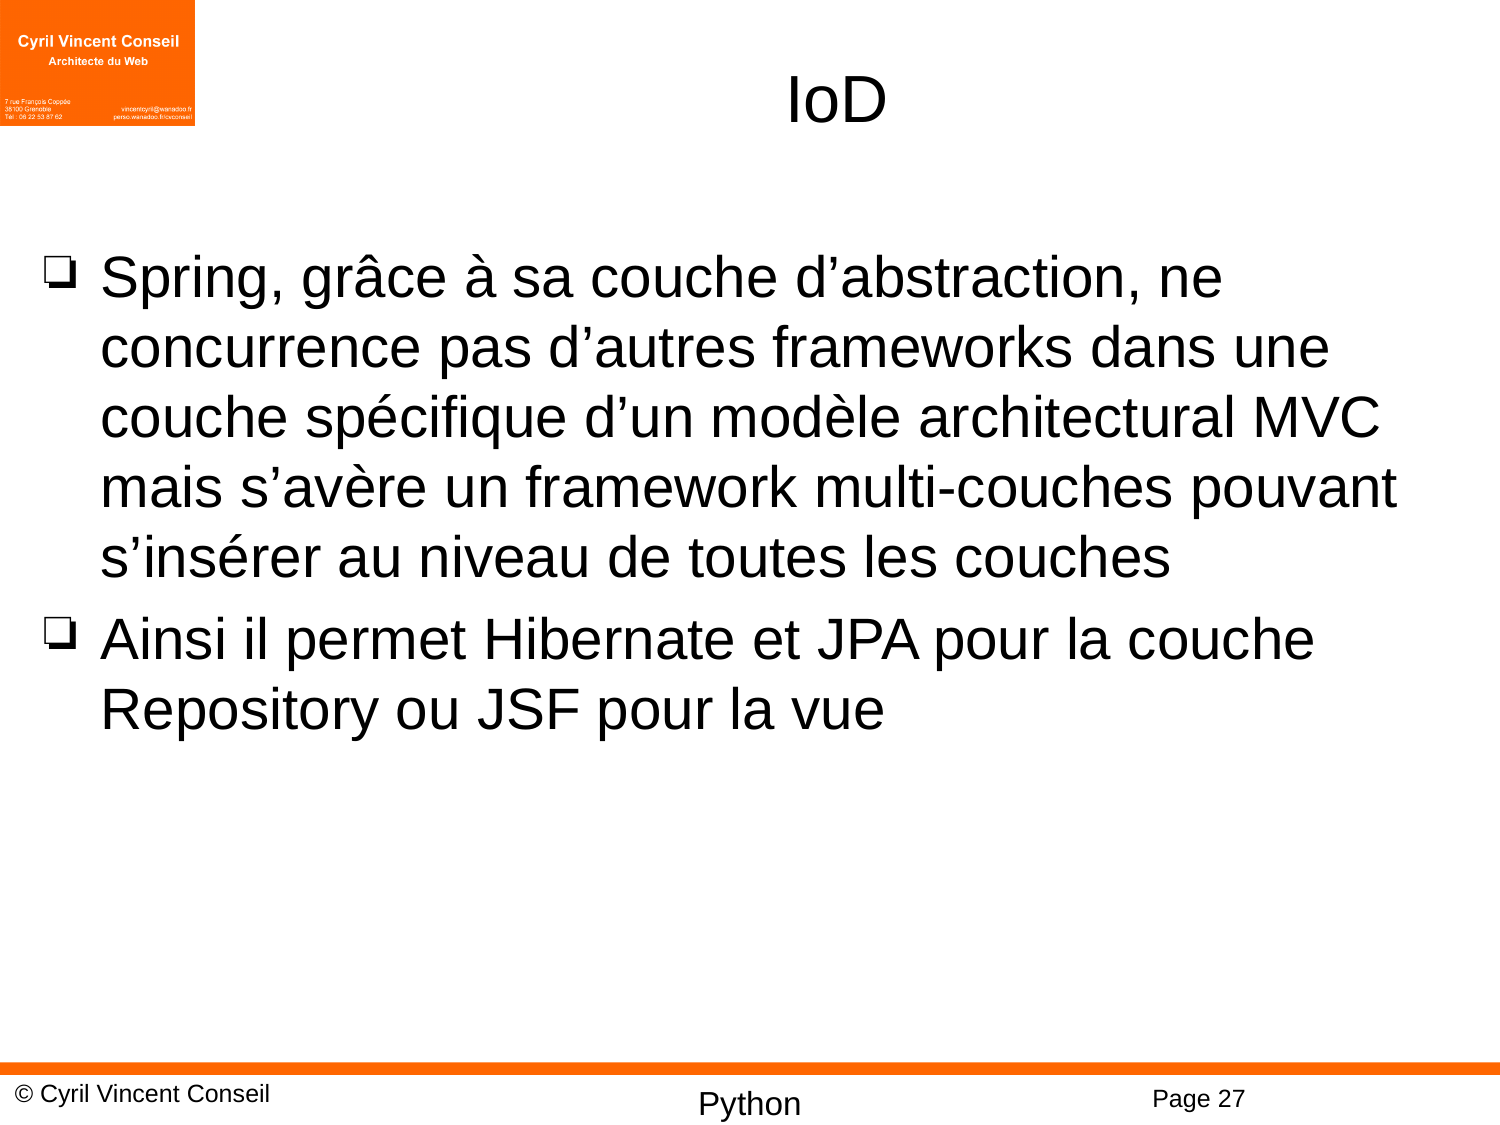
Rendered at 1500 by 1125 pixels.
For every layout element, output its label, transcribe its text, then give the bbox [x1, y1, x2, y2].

picture [0, 0, 195, 126]
title IoD [194, 2, 1480, 190]
list Spring, grâce à sa couche d’abstraction, ne concurrence pas d’autres frameworks dans une couche spécifique d’un modèle architectural MVC mais s’avère un framework multi-couches pouvant s’insérer au niveau de toutes les couches Ainsi il permet Hibernate et JPA pour la couche Repository ou JSF pour la vue [29, 231, 1468, 1059]
